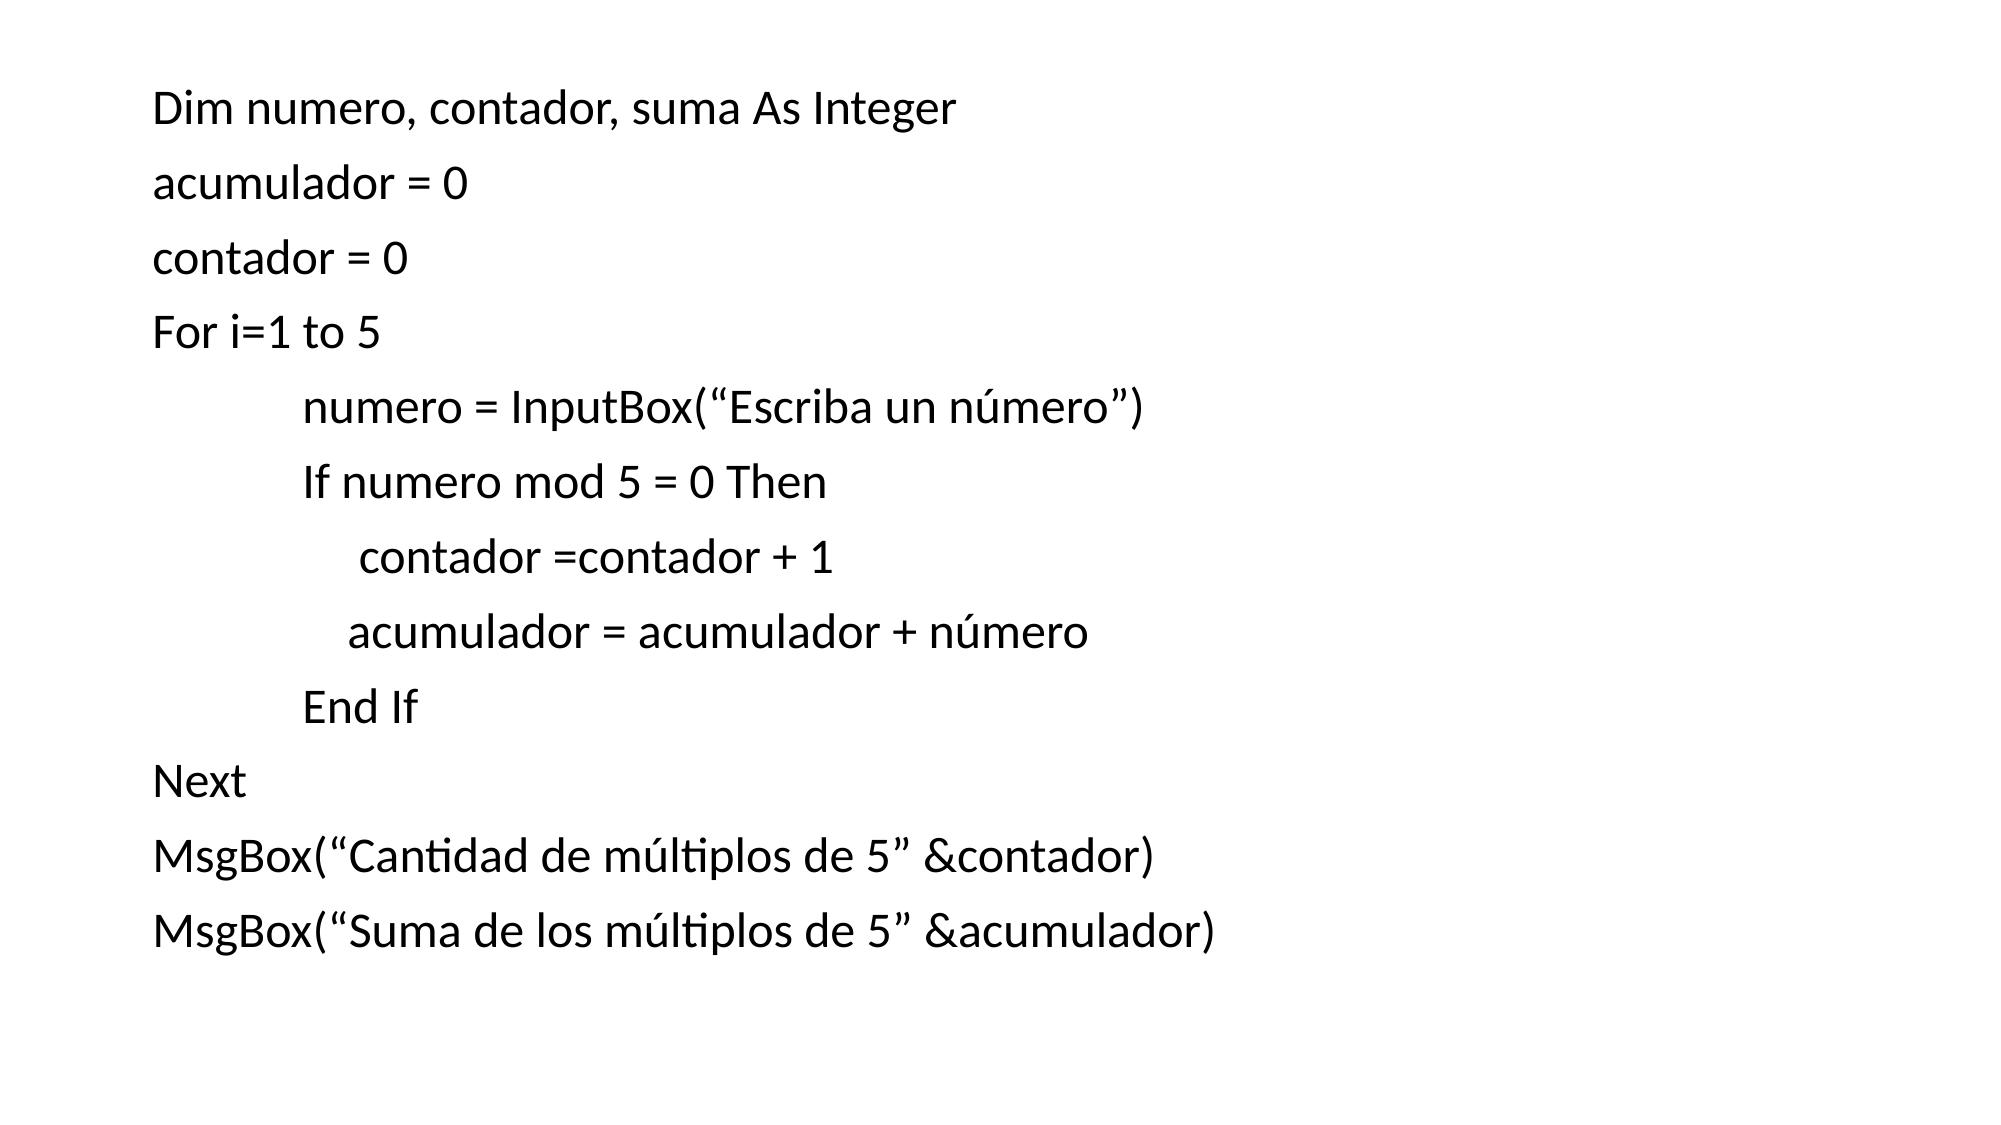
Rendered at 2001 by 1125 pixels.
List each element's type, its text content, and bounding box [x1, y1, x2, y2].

list Dim numero, contador, suma As Integer acumulador = 0 contador = 0 For i=1 to 5 numero = InputBox(“Escriba un número”) If numero mod 5 = 0 Then contador =contador + 1 acumulador = acumulador + número End If Next MsgBox(“Cantidad de múltiplos de 5” &contador) MsgBox(“Suma de los múltiplos de 5” &acumulador) [137, 73, 1863, 1014]
